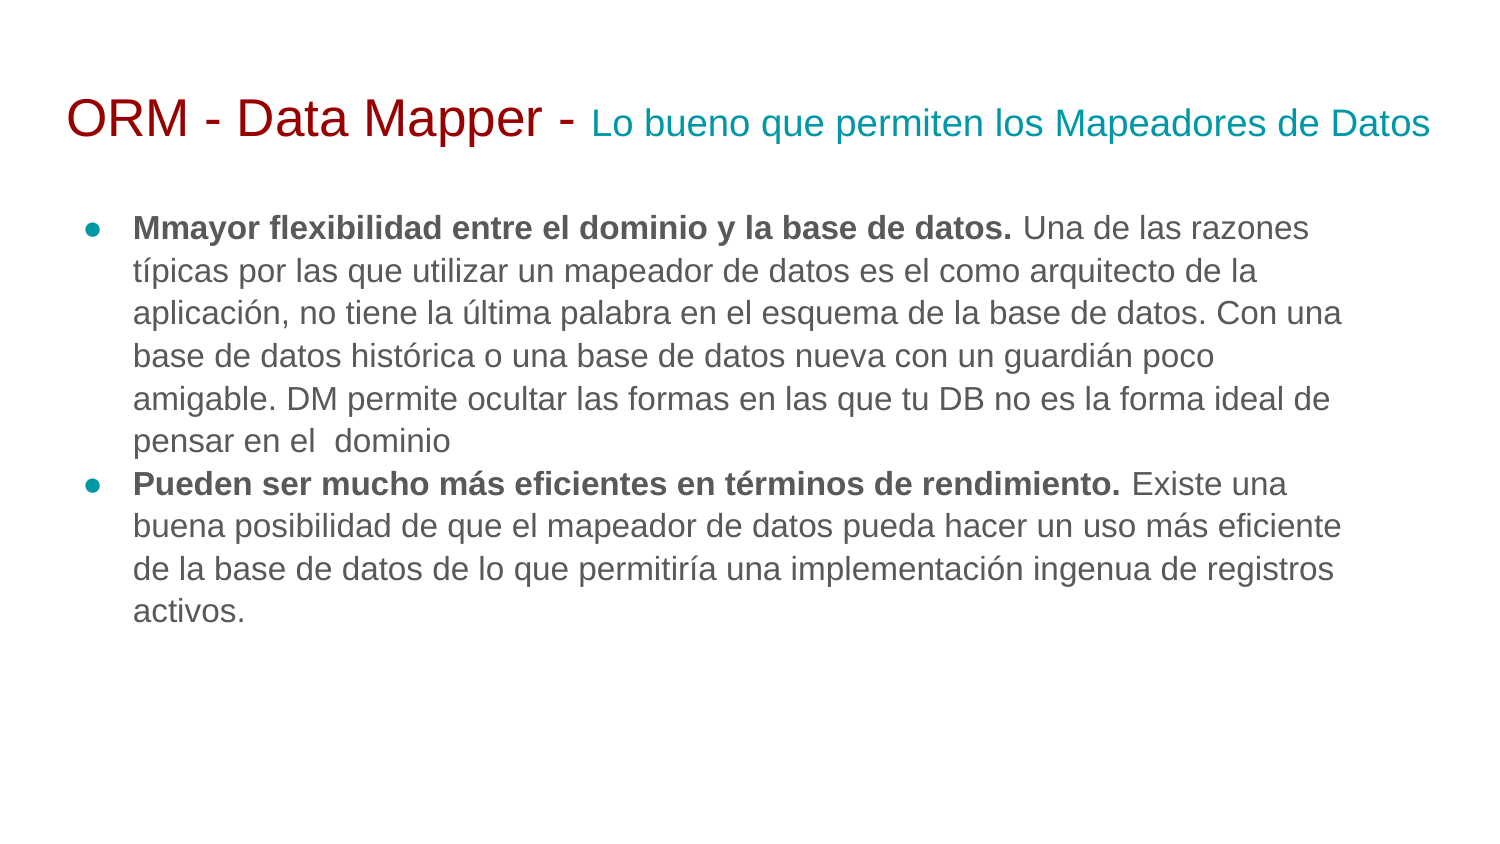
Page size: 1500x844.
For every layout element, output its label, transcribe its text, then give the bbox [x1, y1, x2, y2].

title ORM - Data Mapper - Lo bueno que permiten los Mapeadores de Datos [51, 72, 1449, 167]
list Mmayor flexibilidad entre el dominio y la base de datos. Una de las razones típicas por las que utilizar un mapeador de datos es el como arquitecto de la aplicación, no tiene la última palabra en el esquema de la base de datos. Con una base de datos histórica o una base de datos nueva con un guardián poco amigable. DM permite ocultar las formas en las que tu DB no es la forma ideal de pensar en el dominio Pueden ser mucho más eficientes en términos de rendimiento. Existe una buena posibilidad de que el mapeador de datos pueda hacer un uso más eficiente de la base de datos de lo que permitiría una implementación ingenua de registros activos. [51, 189, 1382, 650]
